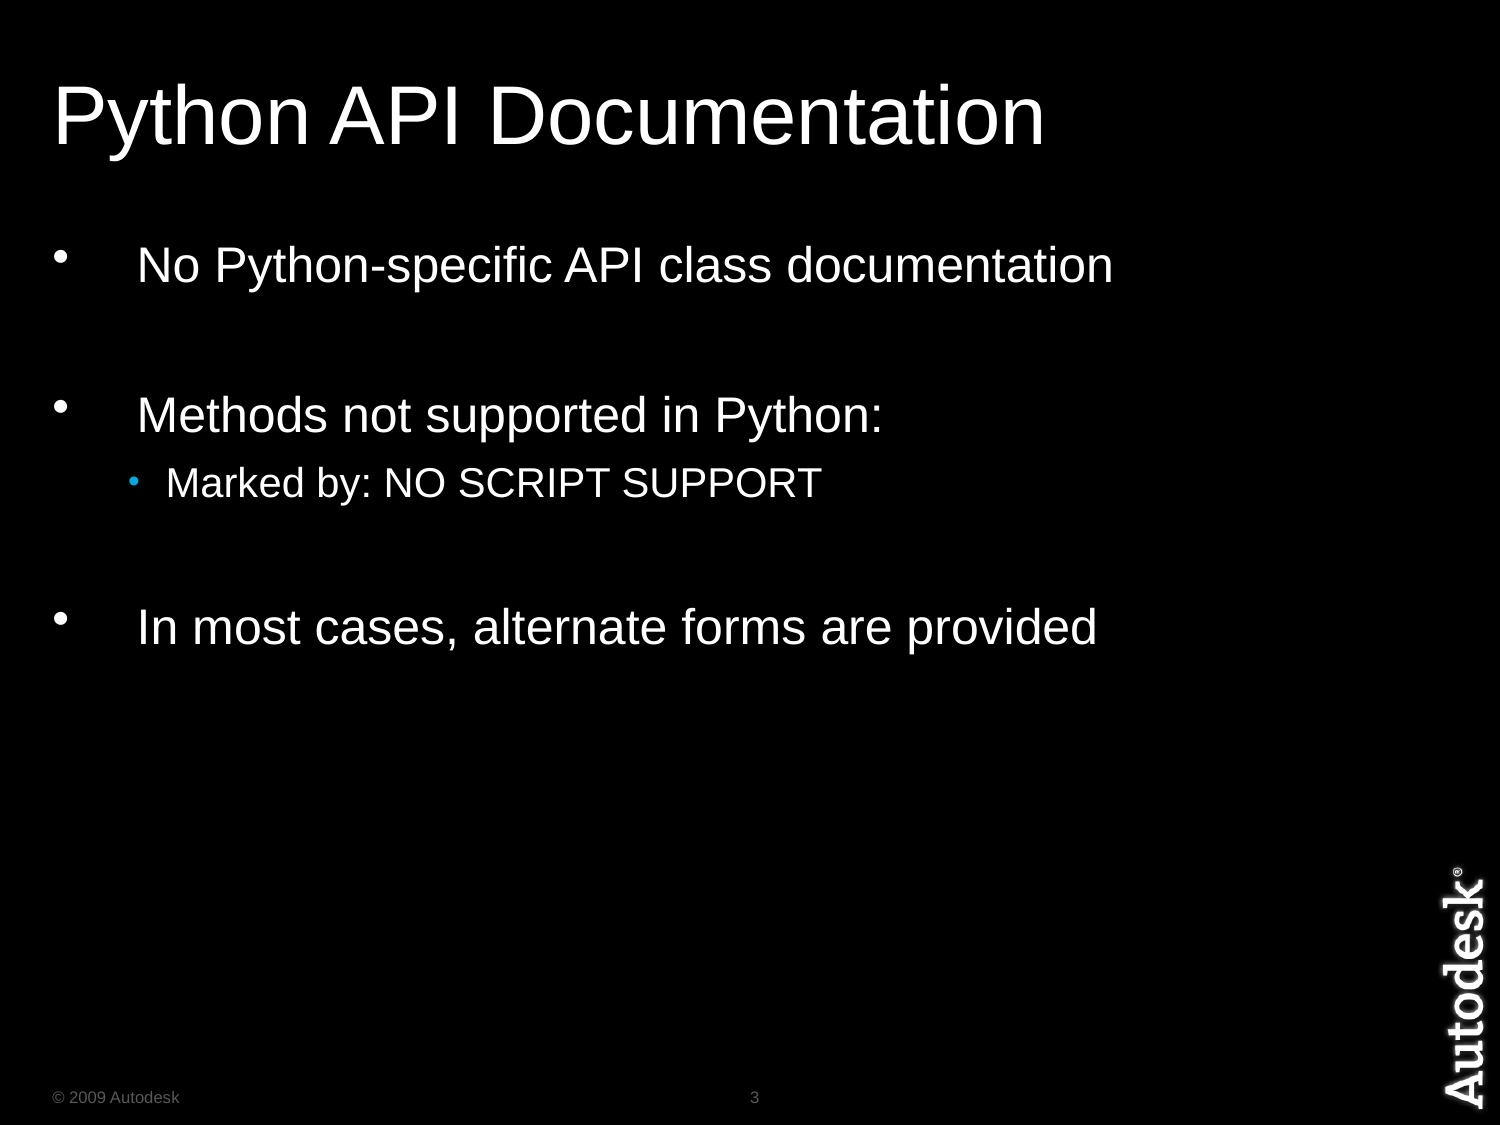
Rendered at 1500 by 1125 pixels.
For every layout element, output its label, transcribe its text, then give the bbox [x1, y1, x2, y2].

list No Python-specific API class documentation Methods not supported in Python: Marked by: NO SCRIPT SUPPORT In most cases, alternate forms are provided [52, 231, 1401, 1073]
title Python API Documentation [52, 22, 1401, 211]
picture [1402, 0, 1500, 1125]
